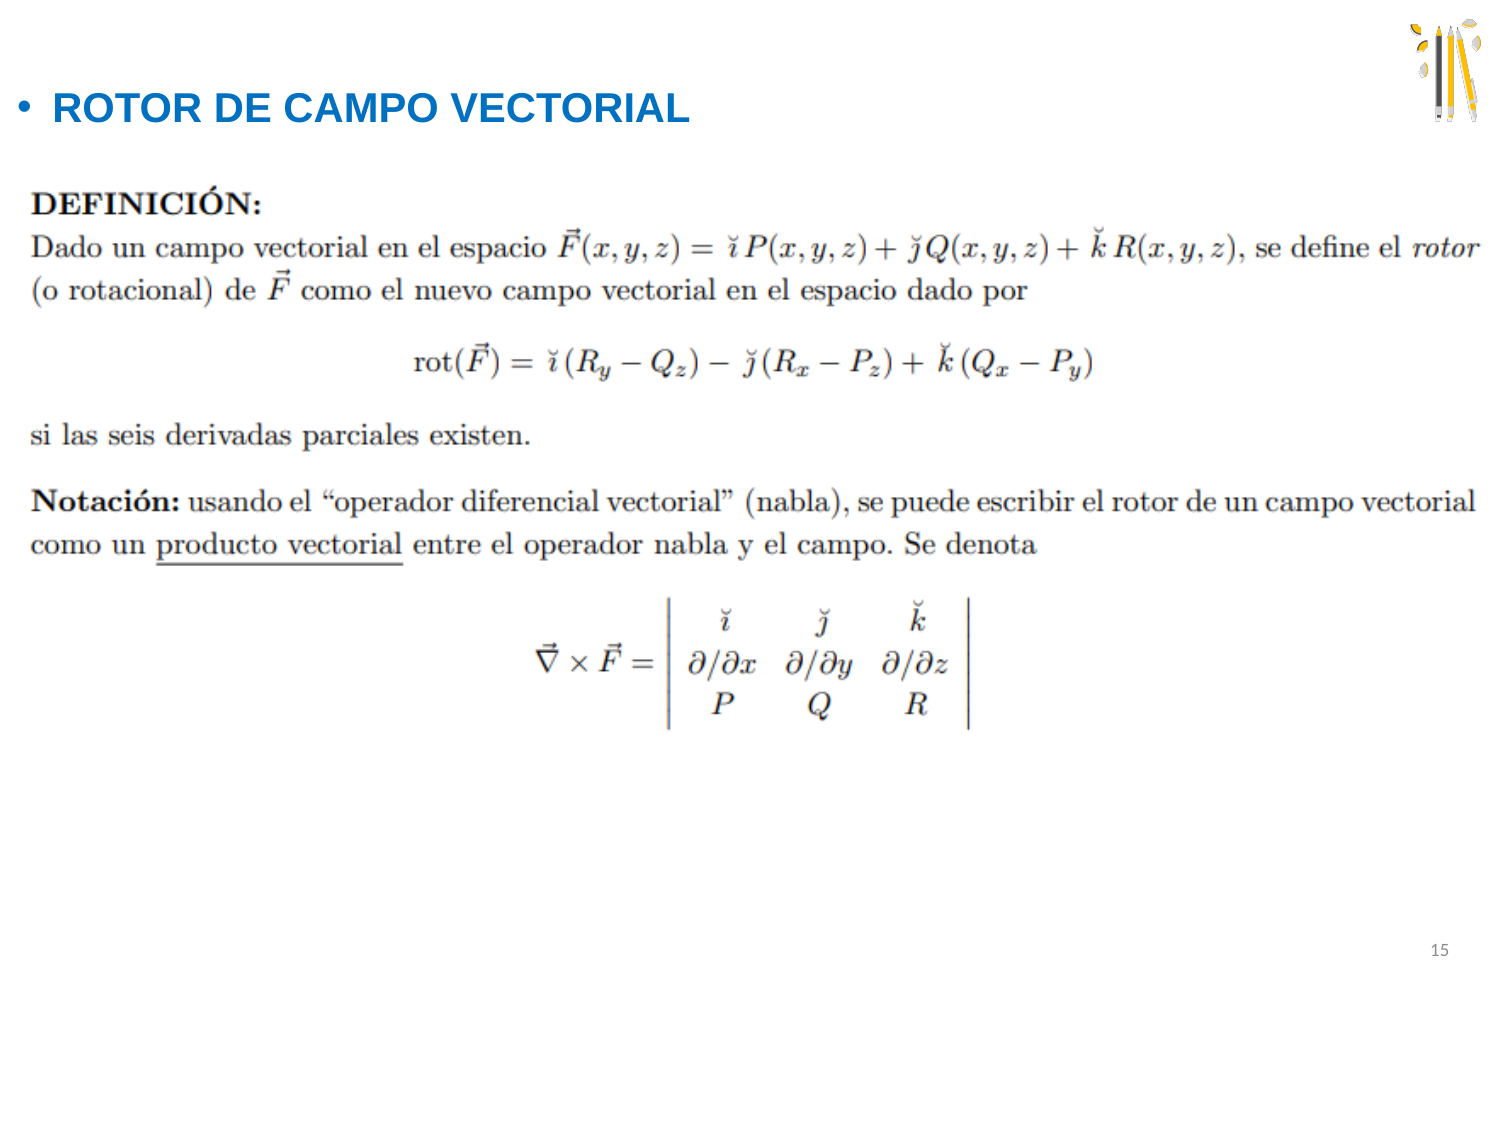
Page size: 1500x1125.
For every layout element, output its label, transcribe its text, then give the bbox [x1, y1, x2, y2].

slide_number 15 [1397, 912, 1465, 985]
picture [1374, 0, 1500, 141]
picture [6, 172, 1500, 741]
text_box ROTOR DE CAMPO VECTORIAL [2, 73, 1374, 139]
